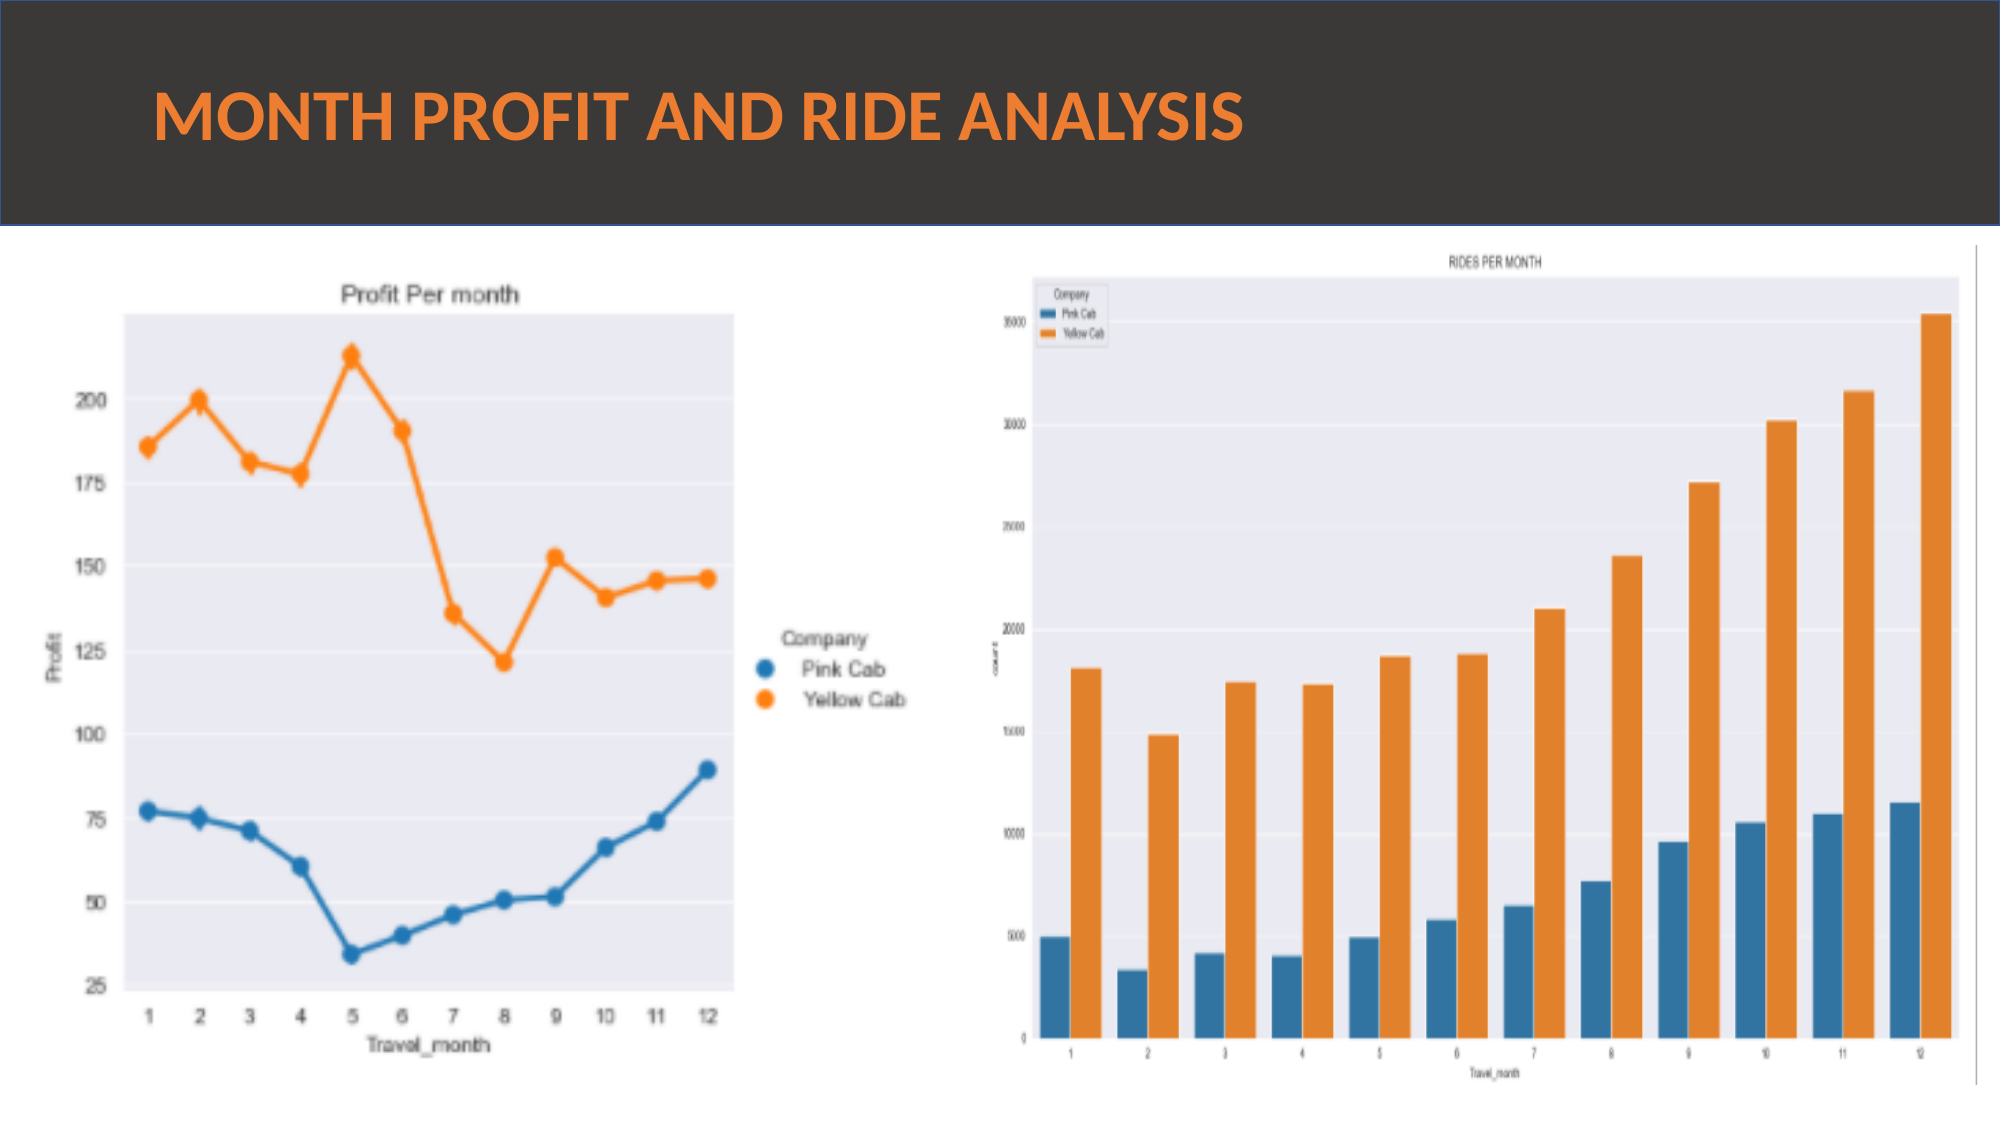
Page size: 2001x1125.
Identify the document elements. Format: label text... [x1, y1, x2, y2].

title MONTH PROFIT AND RIDE ANALYSIS [137, 7, 1863, 225]
picture [949, 245, 1980, 1085]
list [0, 245, 949, 1085]
text_box [0, 0, 2000, 226]
